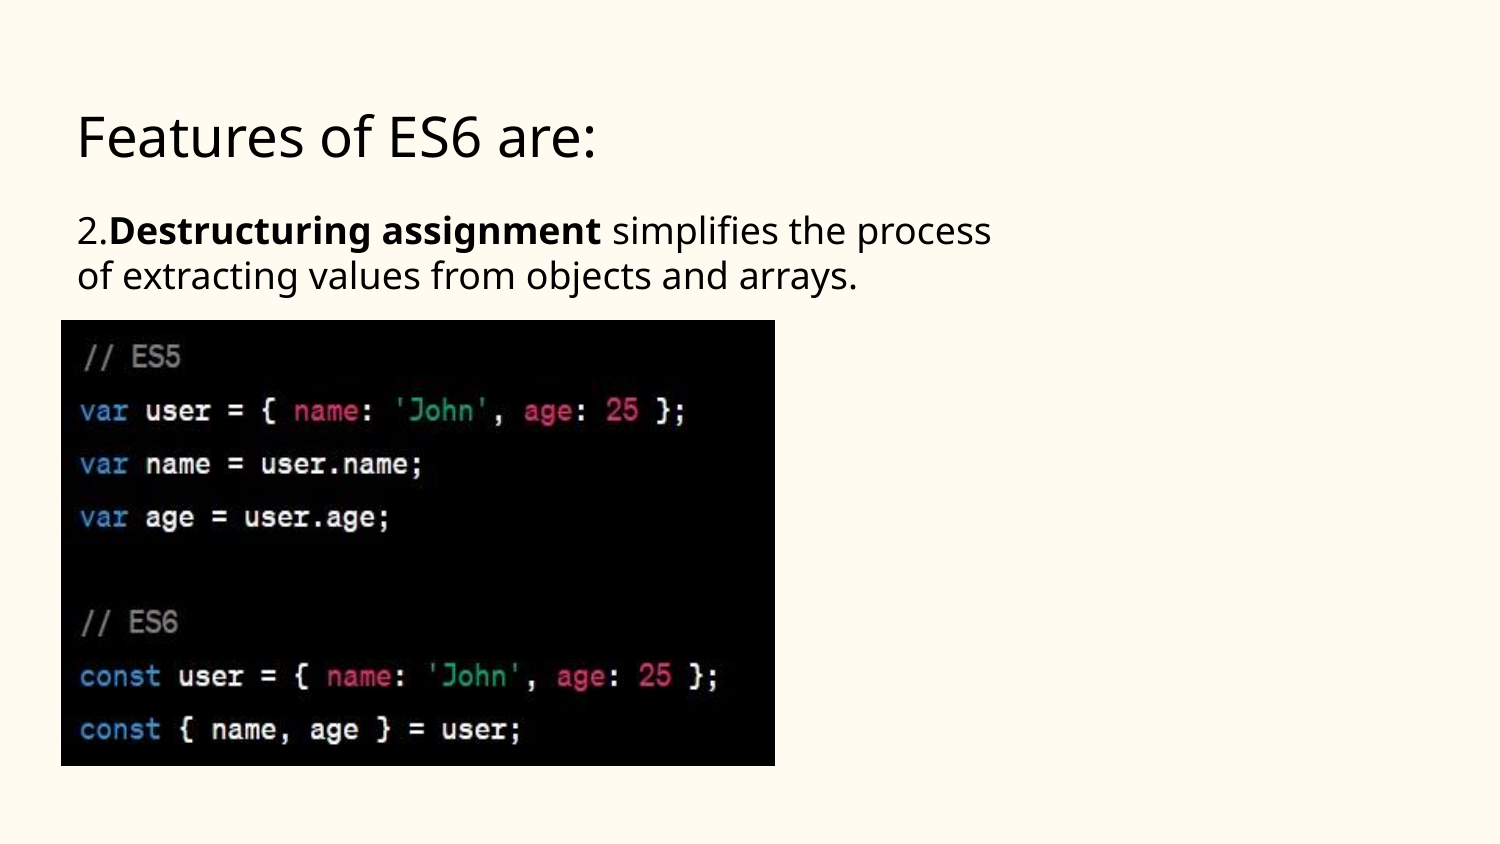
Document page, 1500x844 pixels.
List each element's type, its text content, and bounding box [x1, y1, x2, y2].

text_box Features of ES6 are: [61, 86, 853, 183]
text_box 2.Destructuring assignment simplifies the process of extracting values from objects and arrays. [61, 192, 1034, 321]
picture [61, 320, 775, 767]
